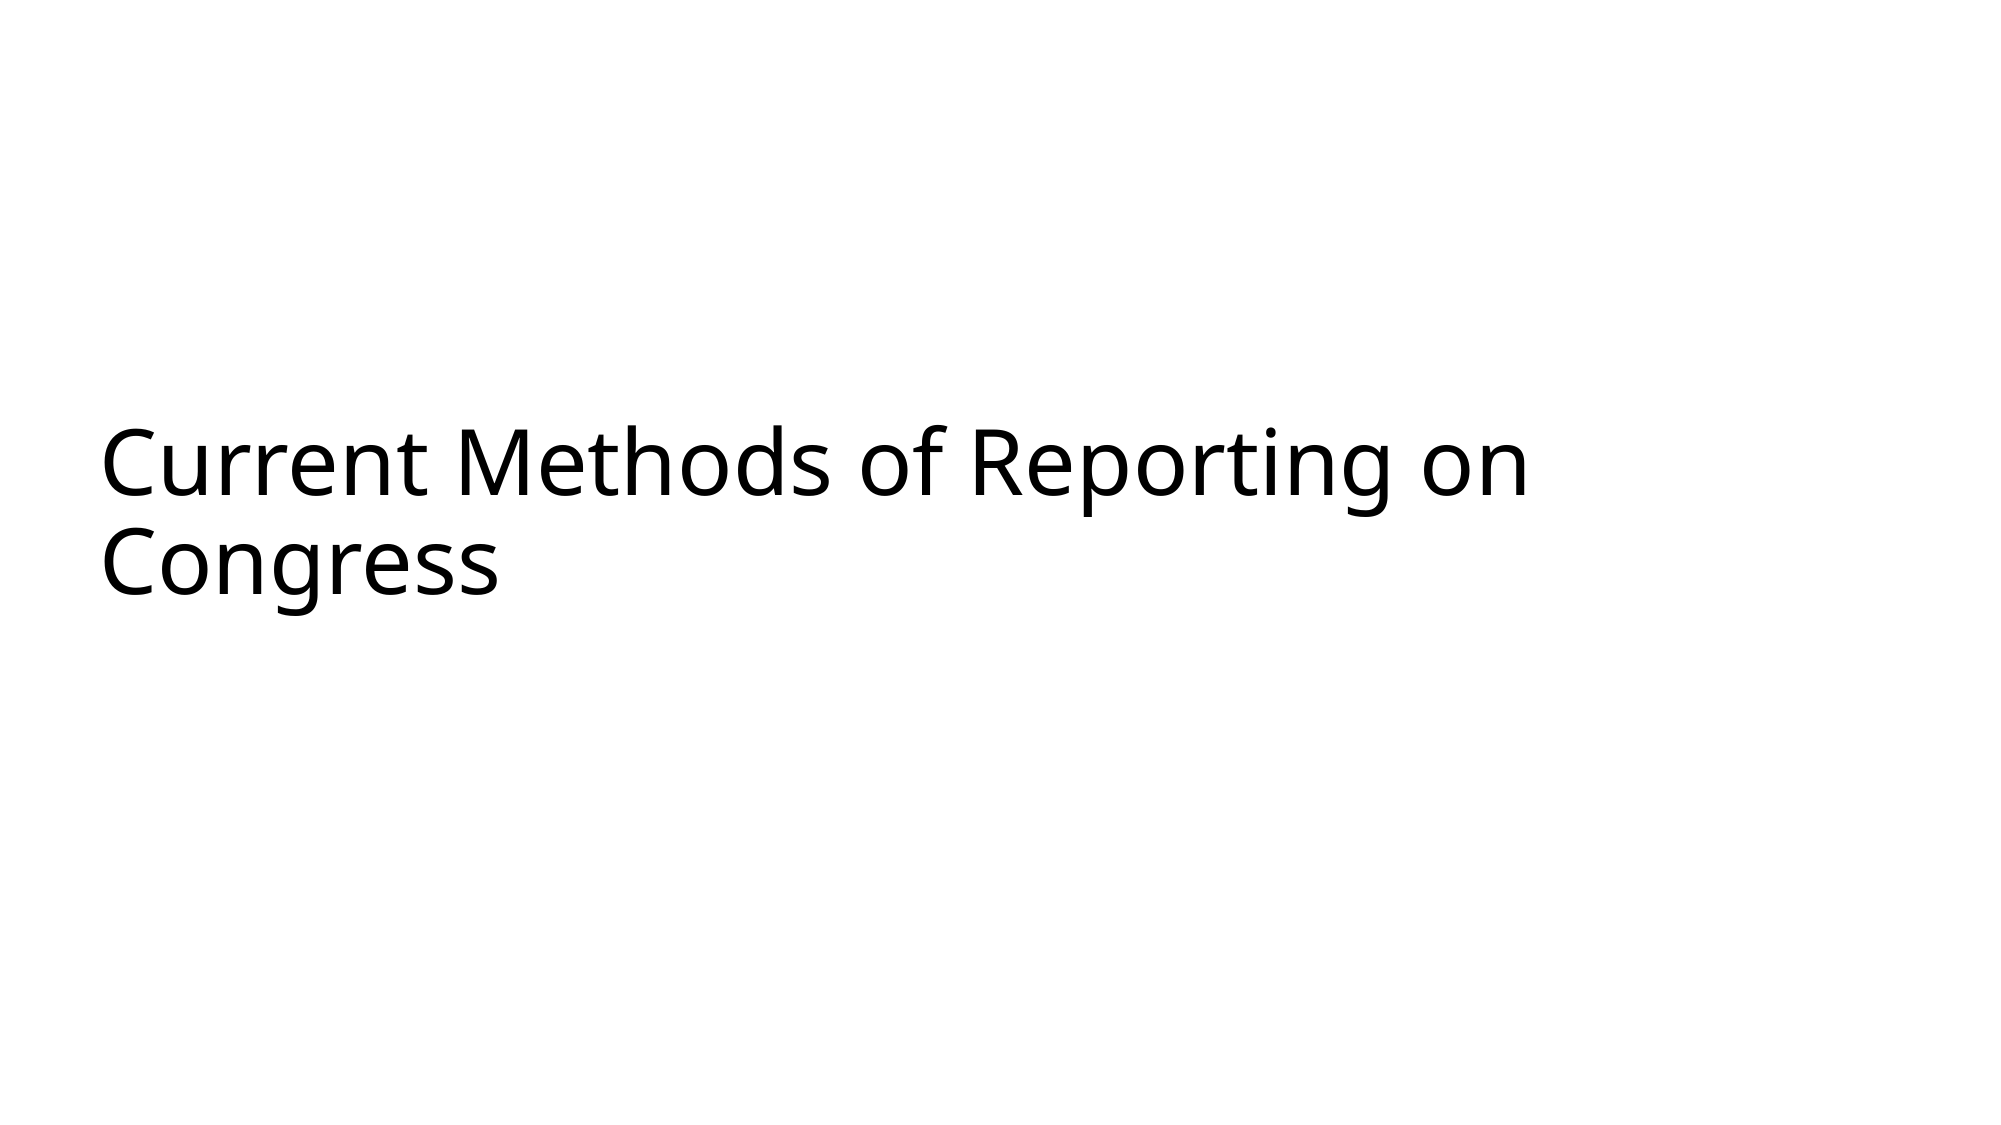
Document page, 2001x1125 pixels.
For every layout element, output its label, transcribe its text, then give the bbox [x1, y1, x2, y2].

title Current Methods of Reporting on Congress [84, 406, 1810, 625]
